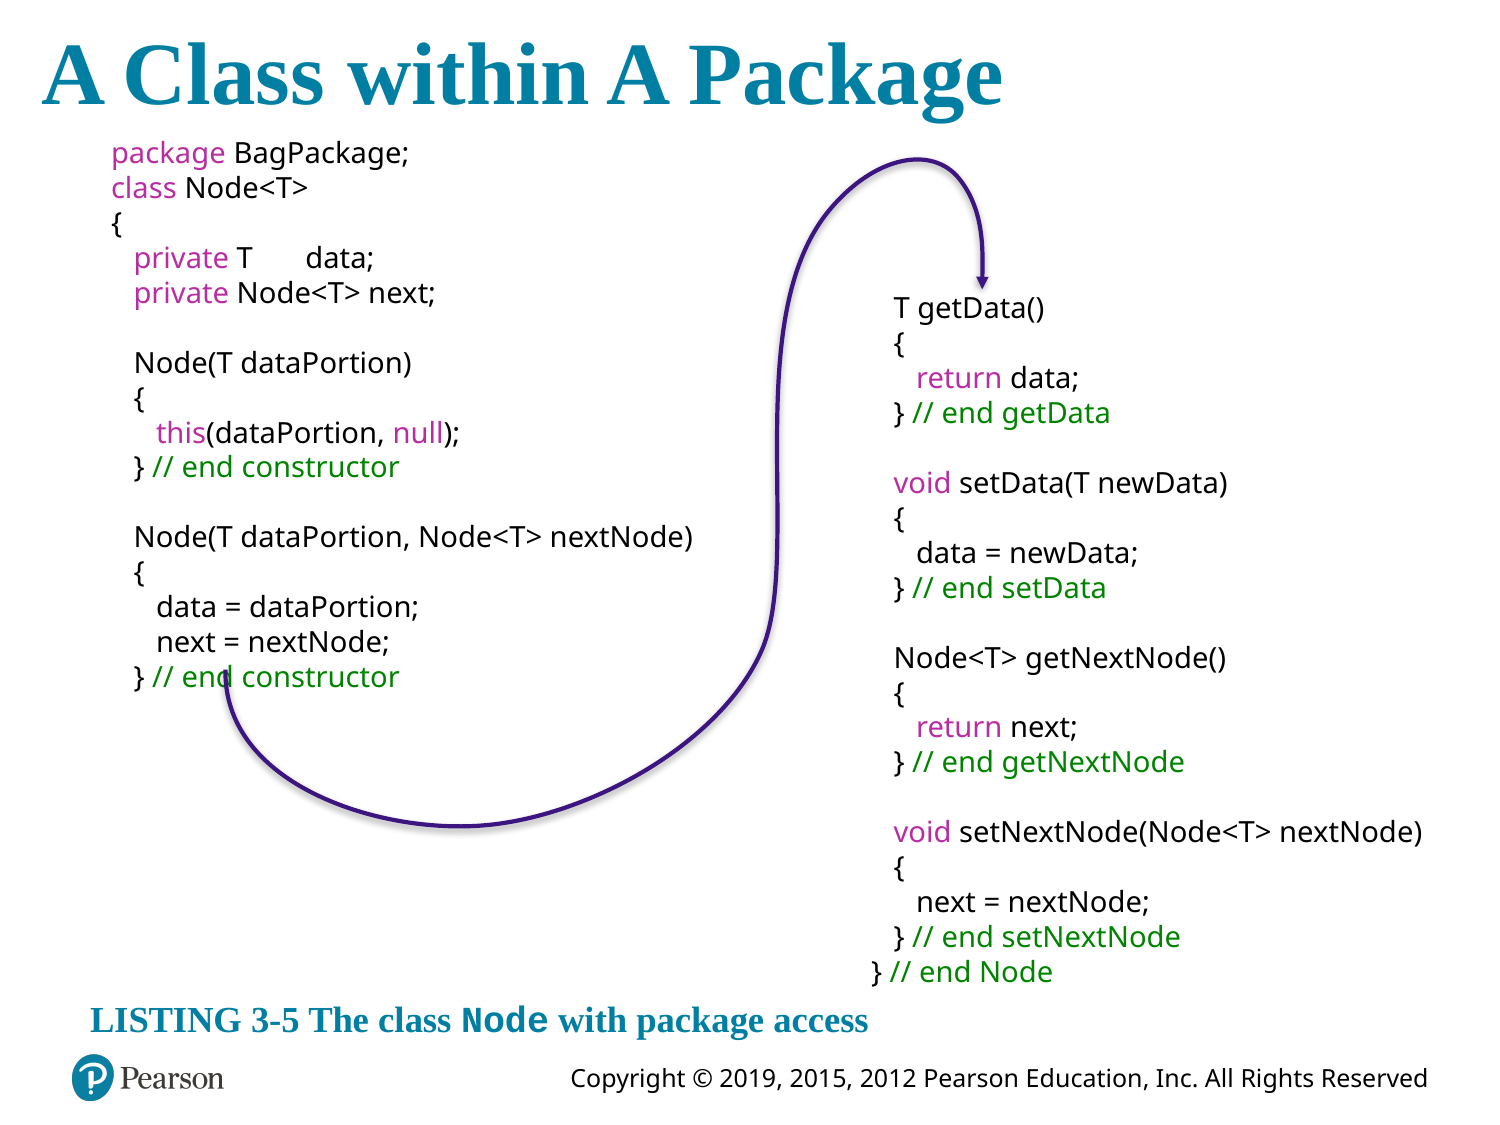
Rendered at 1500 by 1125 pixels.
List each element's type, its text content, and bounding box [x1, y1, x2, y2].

picture [72, 1087, 83, 1101]
text_box package BagPackage; class Node<T> { private T data; private Node<T> next; Node(T dataPortion) { this(dataPortion, null); } // end constructor Node(T dataPortion, Node<T> nextNode) { data = dataPortion; next = nextNode; } // end constructor [103, 126, 702, 736]
picture [98, 1056, 224, 1101]
picture [72, 1054, 83, 1070]
picture [80, 1063, 106, 1088]
list LISTING 3-5 The class Node with package access [74, 979, 1426, 1056]
title A Class within A Package [25, 0, 1424, 138]
text_box [225, 159, 989, 827]
text_box T getData() { return data; } // end getData void setData(T newData) { data = newData; } // end setData Node<T> getNextNode() { return next; } // end getNextNode void setNextNode(Node<T> nextNode) { next = nextNode; } // end setNextNode } // end Node [863, 281, 1431, 996]
